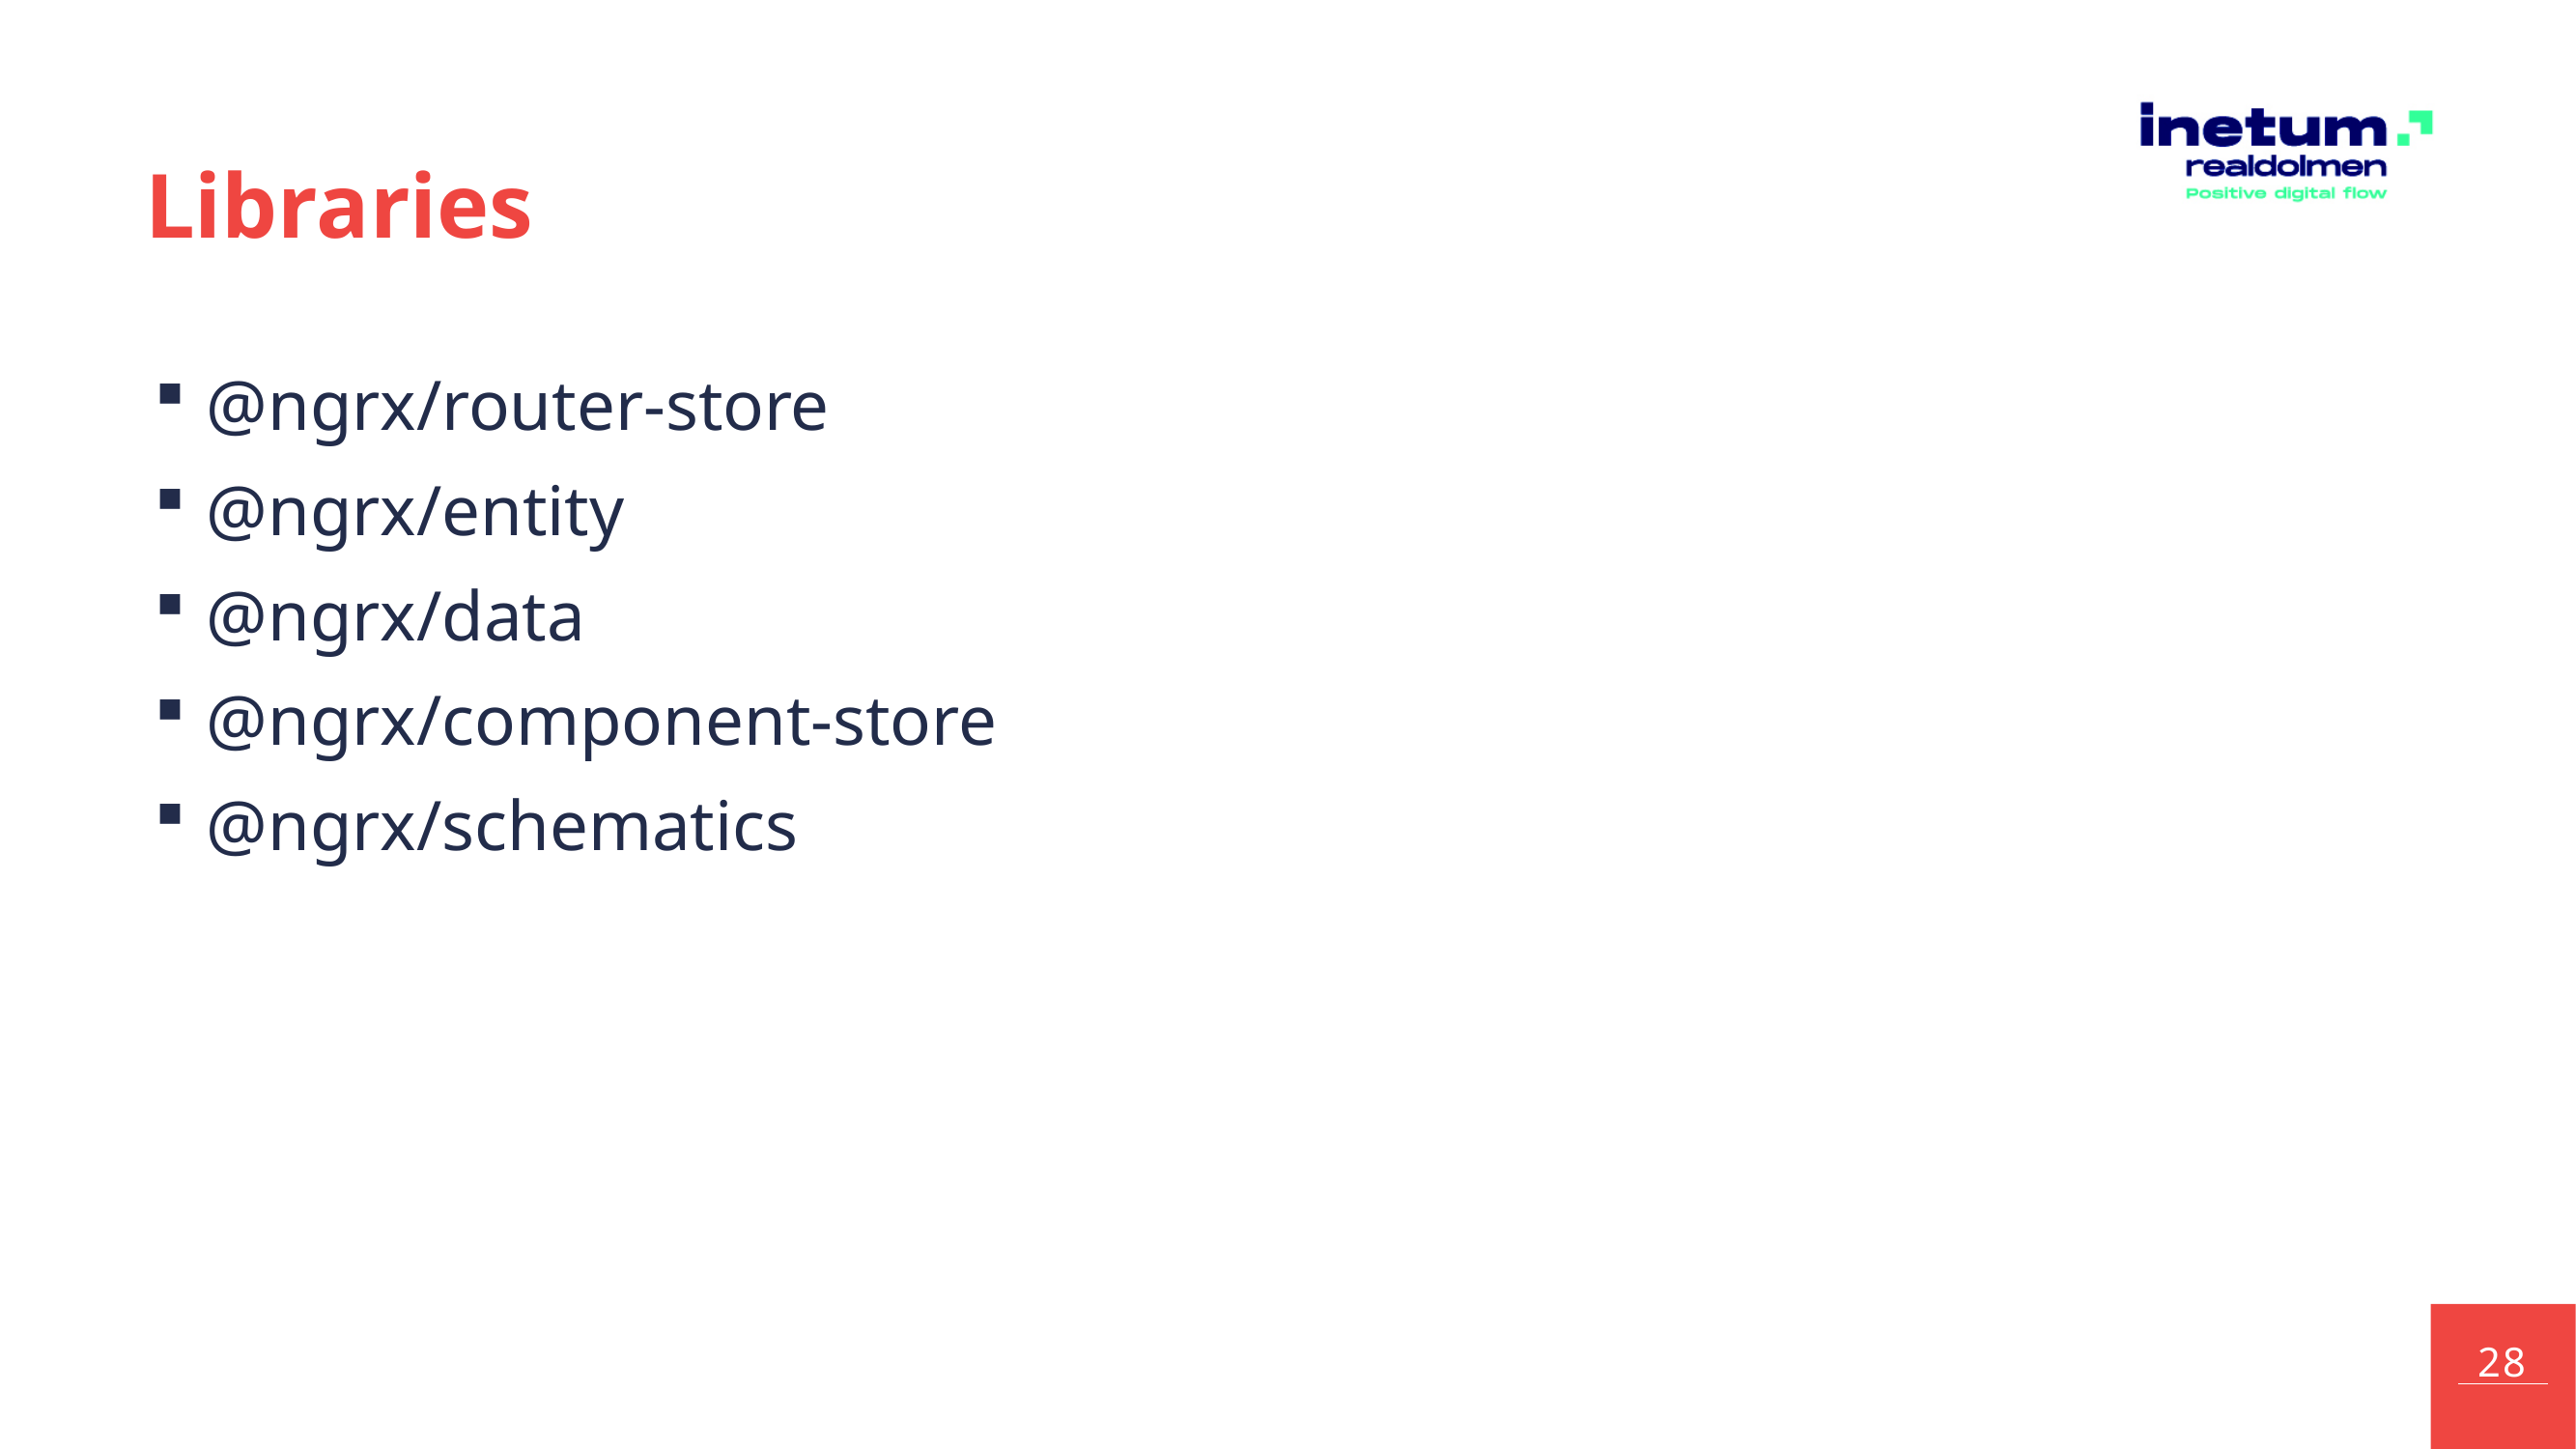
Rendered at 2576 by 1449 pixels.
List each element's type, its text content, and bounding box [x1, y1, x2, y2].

list @ngrx/router-store @ngrx/entity @ngrx/data @ngrx/component-store @ngrx/schematics [142, 259, 2404, 880]
picture [2118, 68, 2457, 218]
title Libraries [142, 147, 2109, 257]
